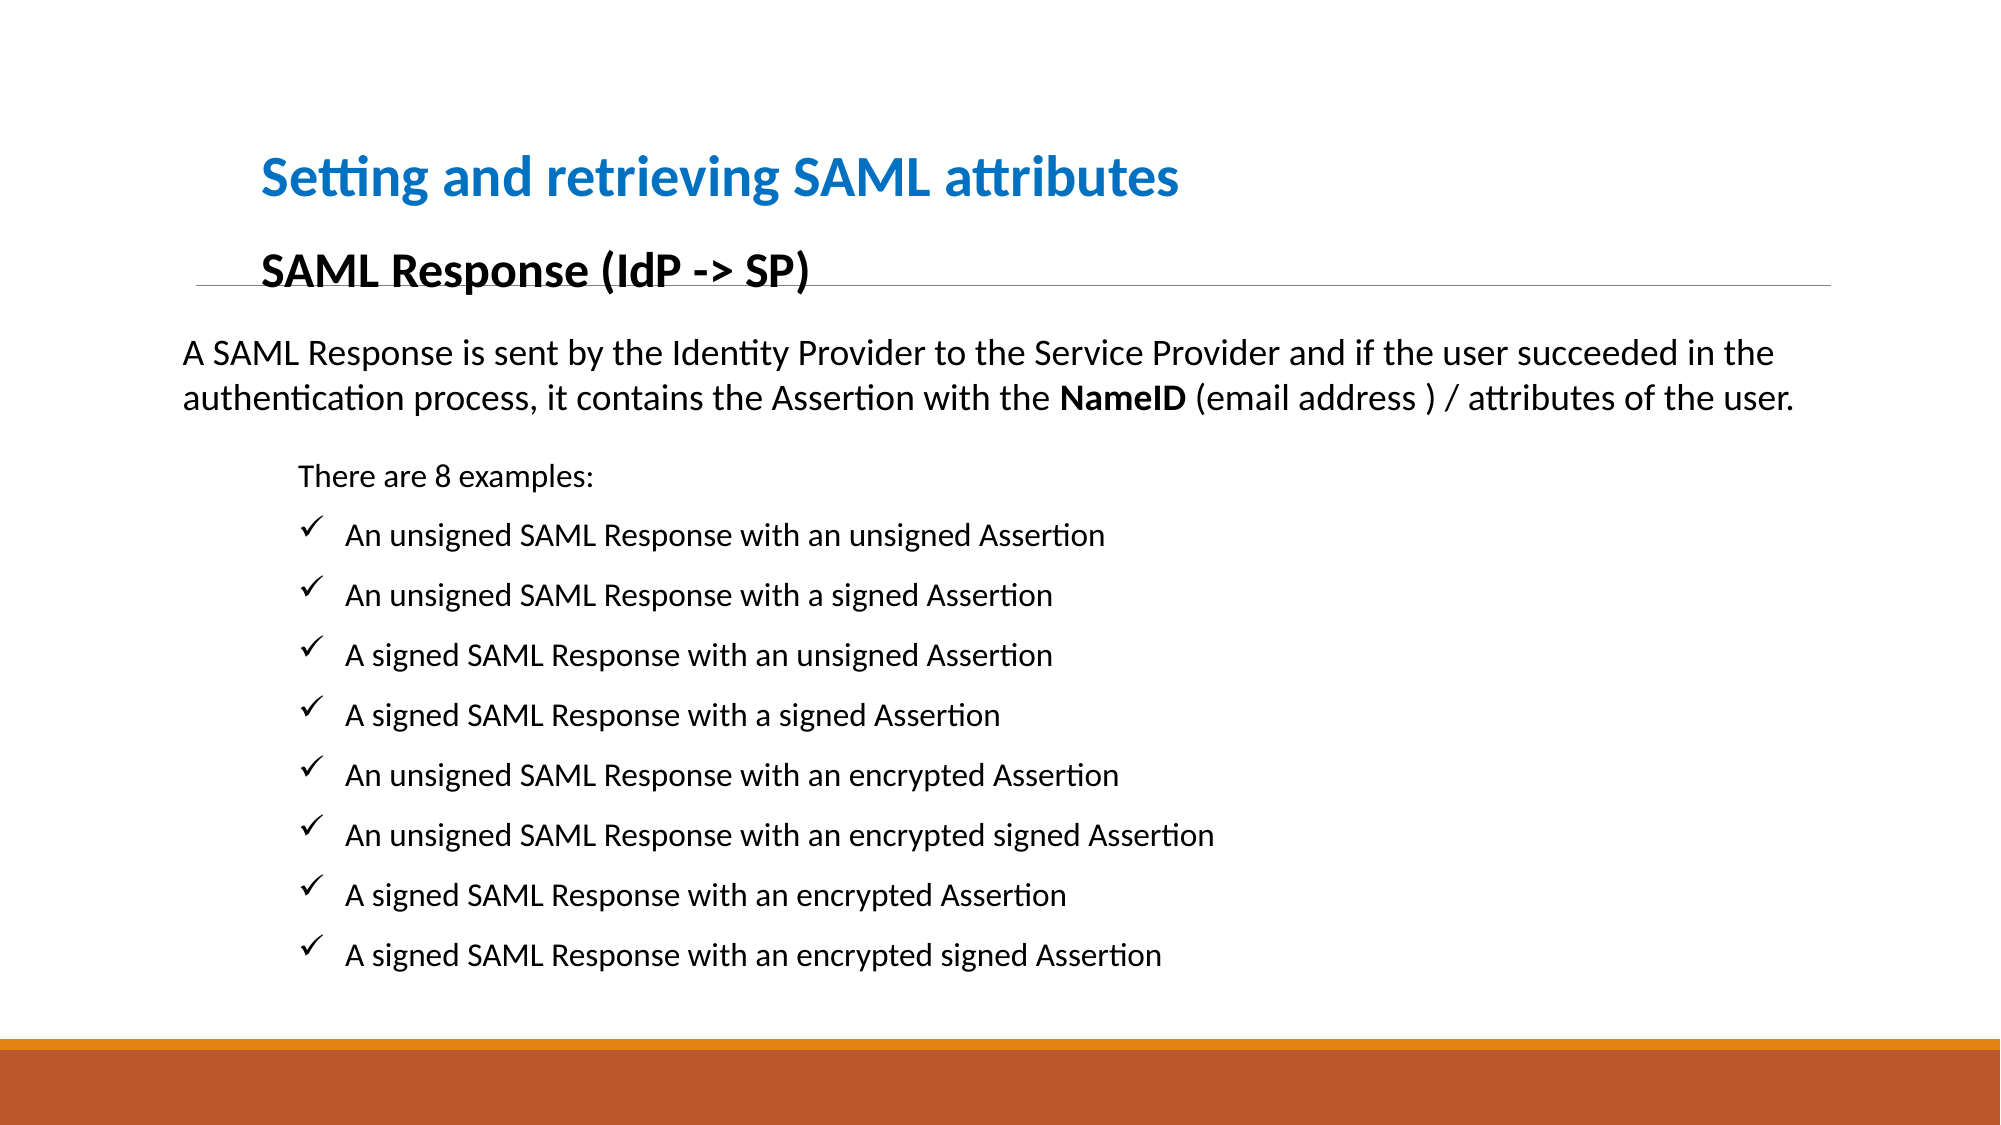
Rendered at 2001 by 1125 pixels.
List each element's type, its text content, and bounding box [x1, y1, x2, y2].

text_box Setting and retrieving SAML attributes SAML Response (IdP -> SP) [246, 95, 1318, 320]
text_box There are 8 examples: An unsigned SAML Response with an unsigned Assertion An unsigned SAML Response with a signed Assertion A signed SAML Response with an unsigned Assertion A signed SAML Response with a signed Assertion An unsigned SAML Response with an encrypted Assertion An unsigned SAML Response with an encrypted signed Assertion A signed SAML Response with an encrypted Assertion A signed SAML Response with an encrypted signed Assertion [283, 426, 1559, 981]
text_box A SAML Response is sent by the Identity Provider to the Service Provider and if the user succeeded in the authentication process, it contains the Assertion with the NameID (email address ) / attributes of the user. [167, 320, 1832, 426]
